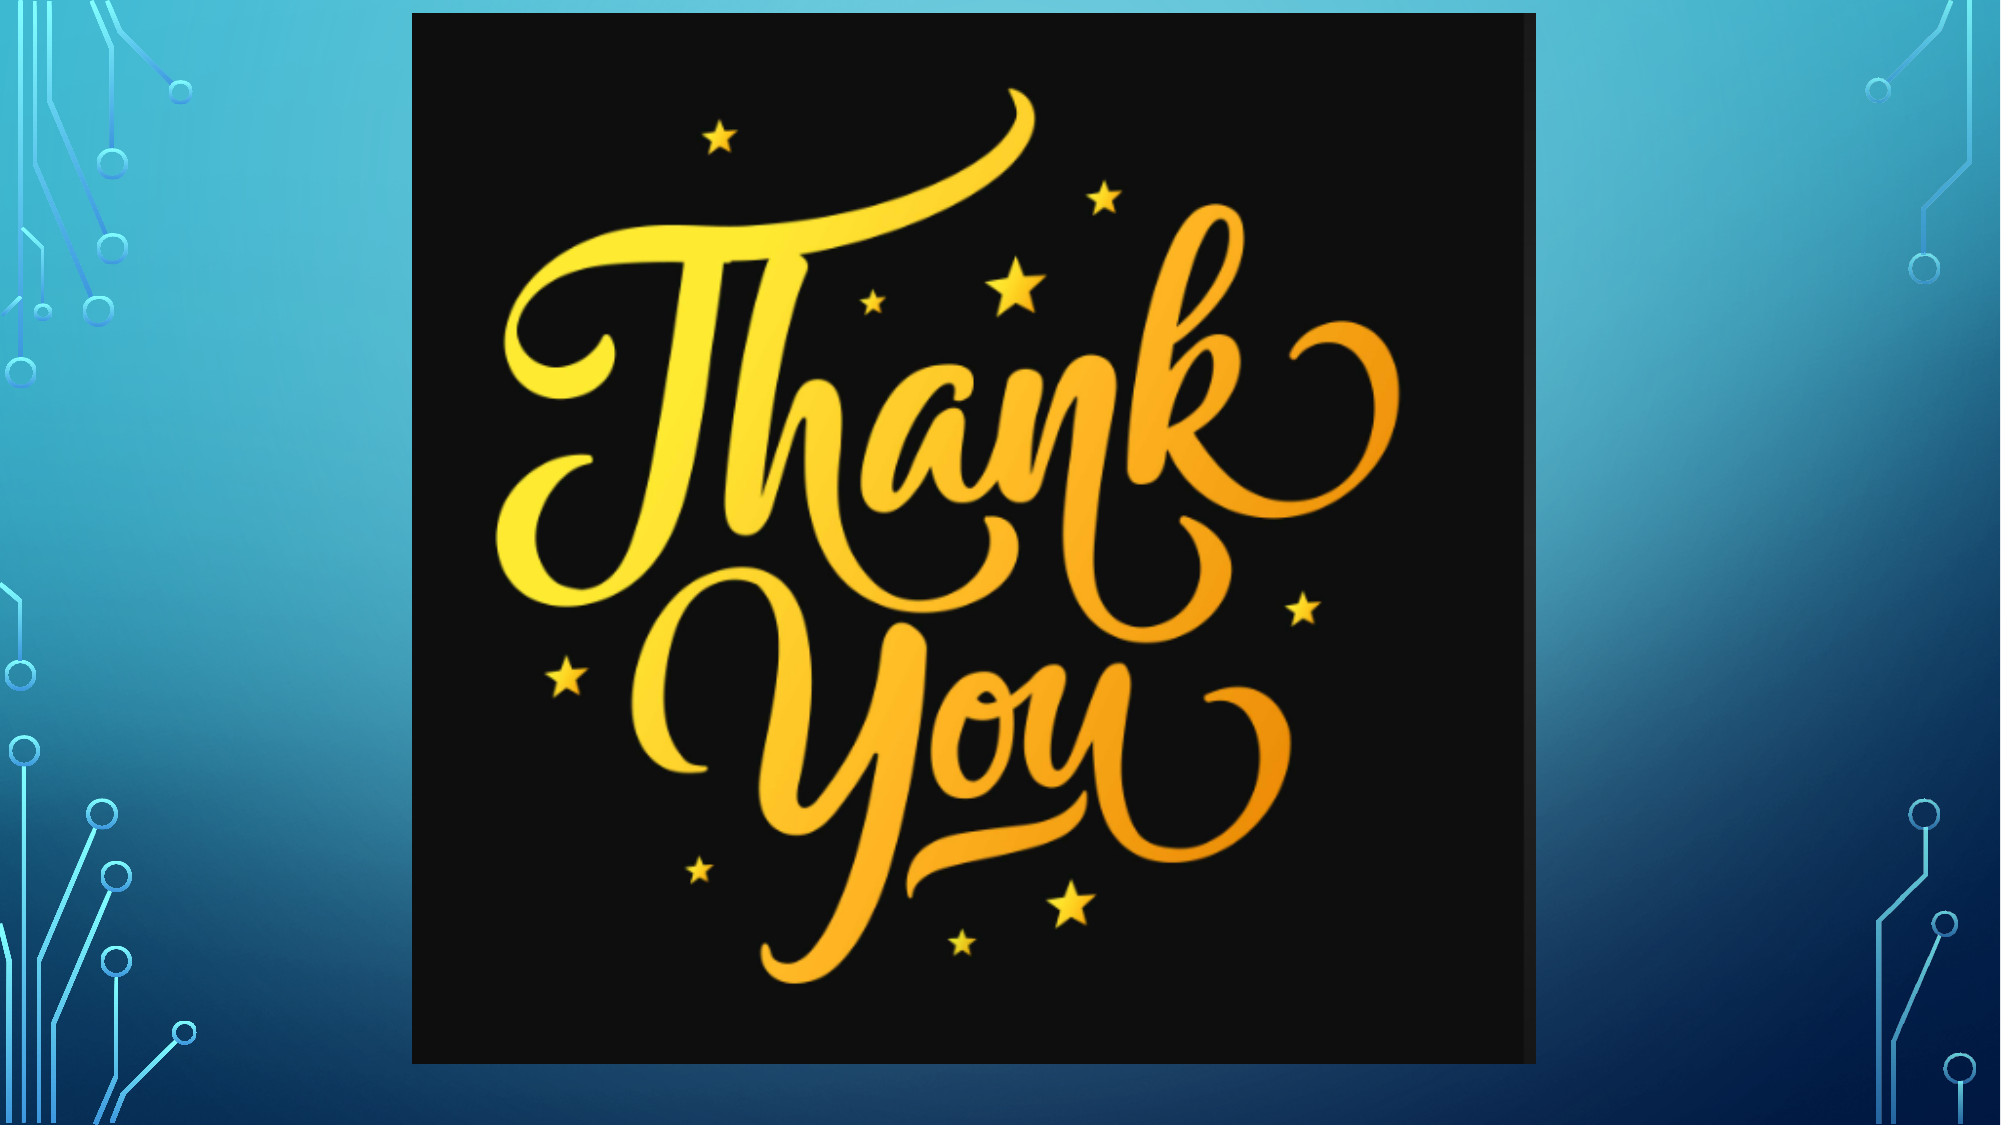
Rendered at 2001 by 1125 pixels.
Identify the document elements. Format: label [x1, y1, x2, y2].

picture [412, 12, 1536, 1064]
